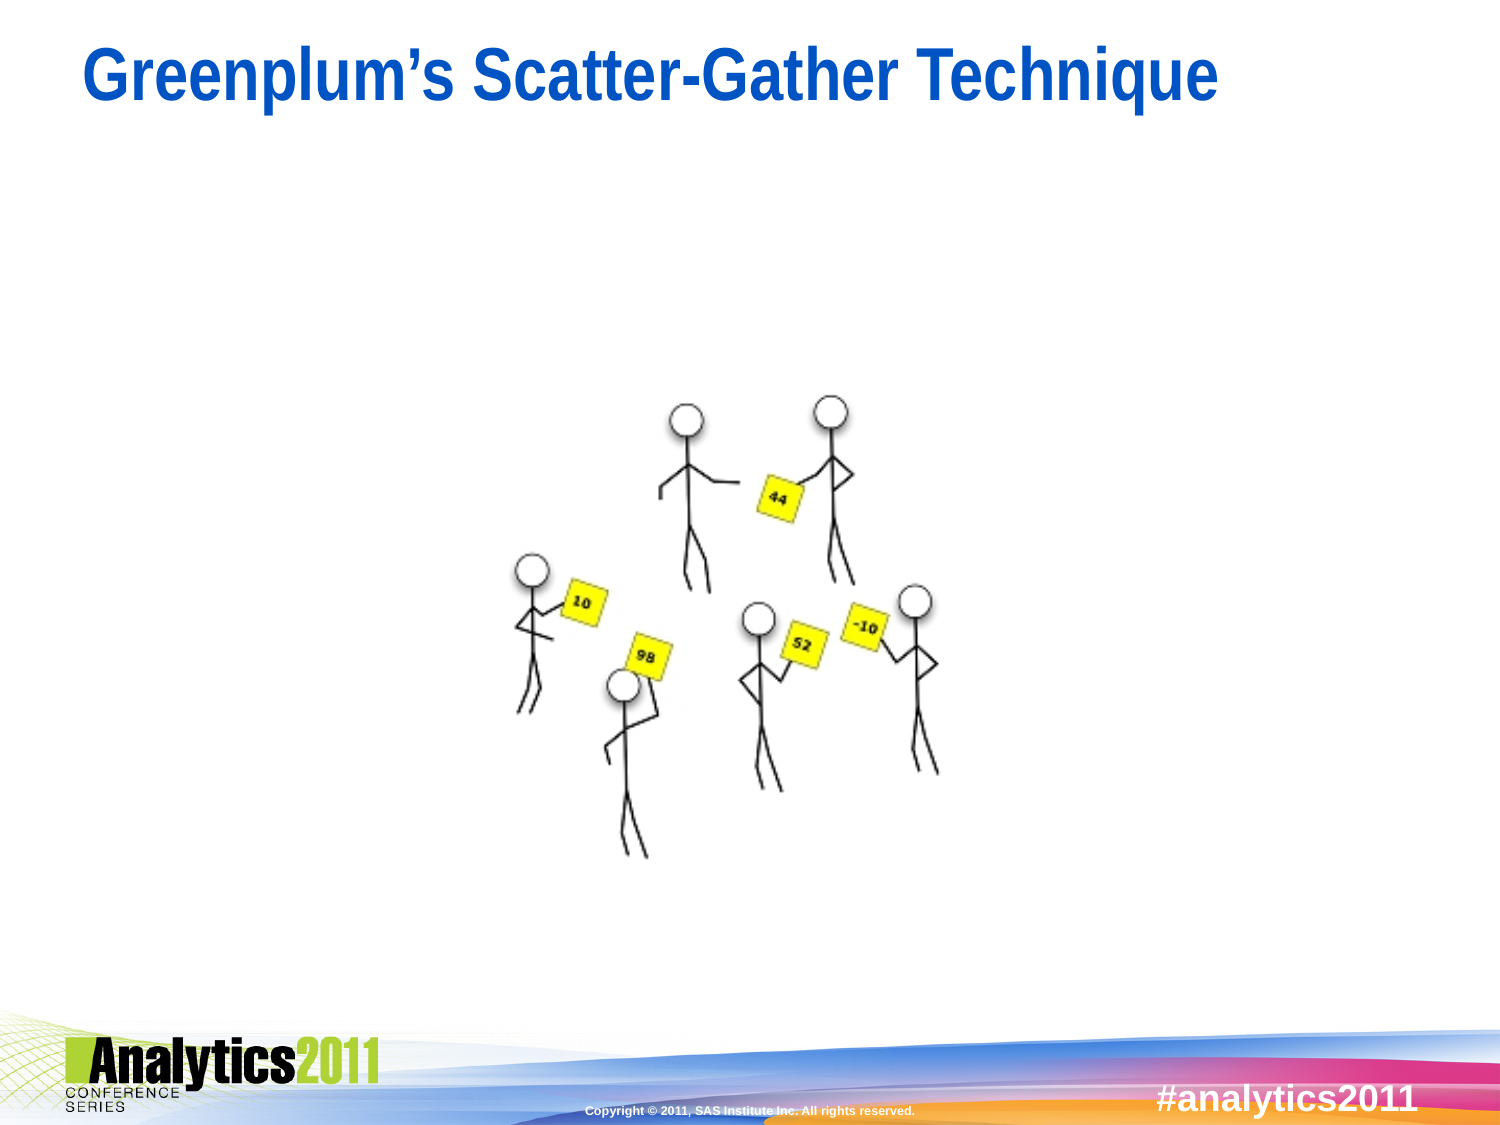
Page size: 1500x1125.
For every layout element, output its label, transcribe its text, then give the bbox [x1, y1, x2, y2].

title Greenplum’s Scatter-Gather Technique [67, 33, 1414, 207]
picture [0, 1007, 1500, 1125]
picture [490, 375, 964, 872]
